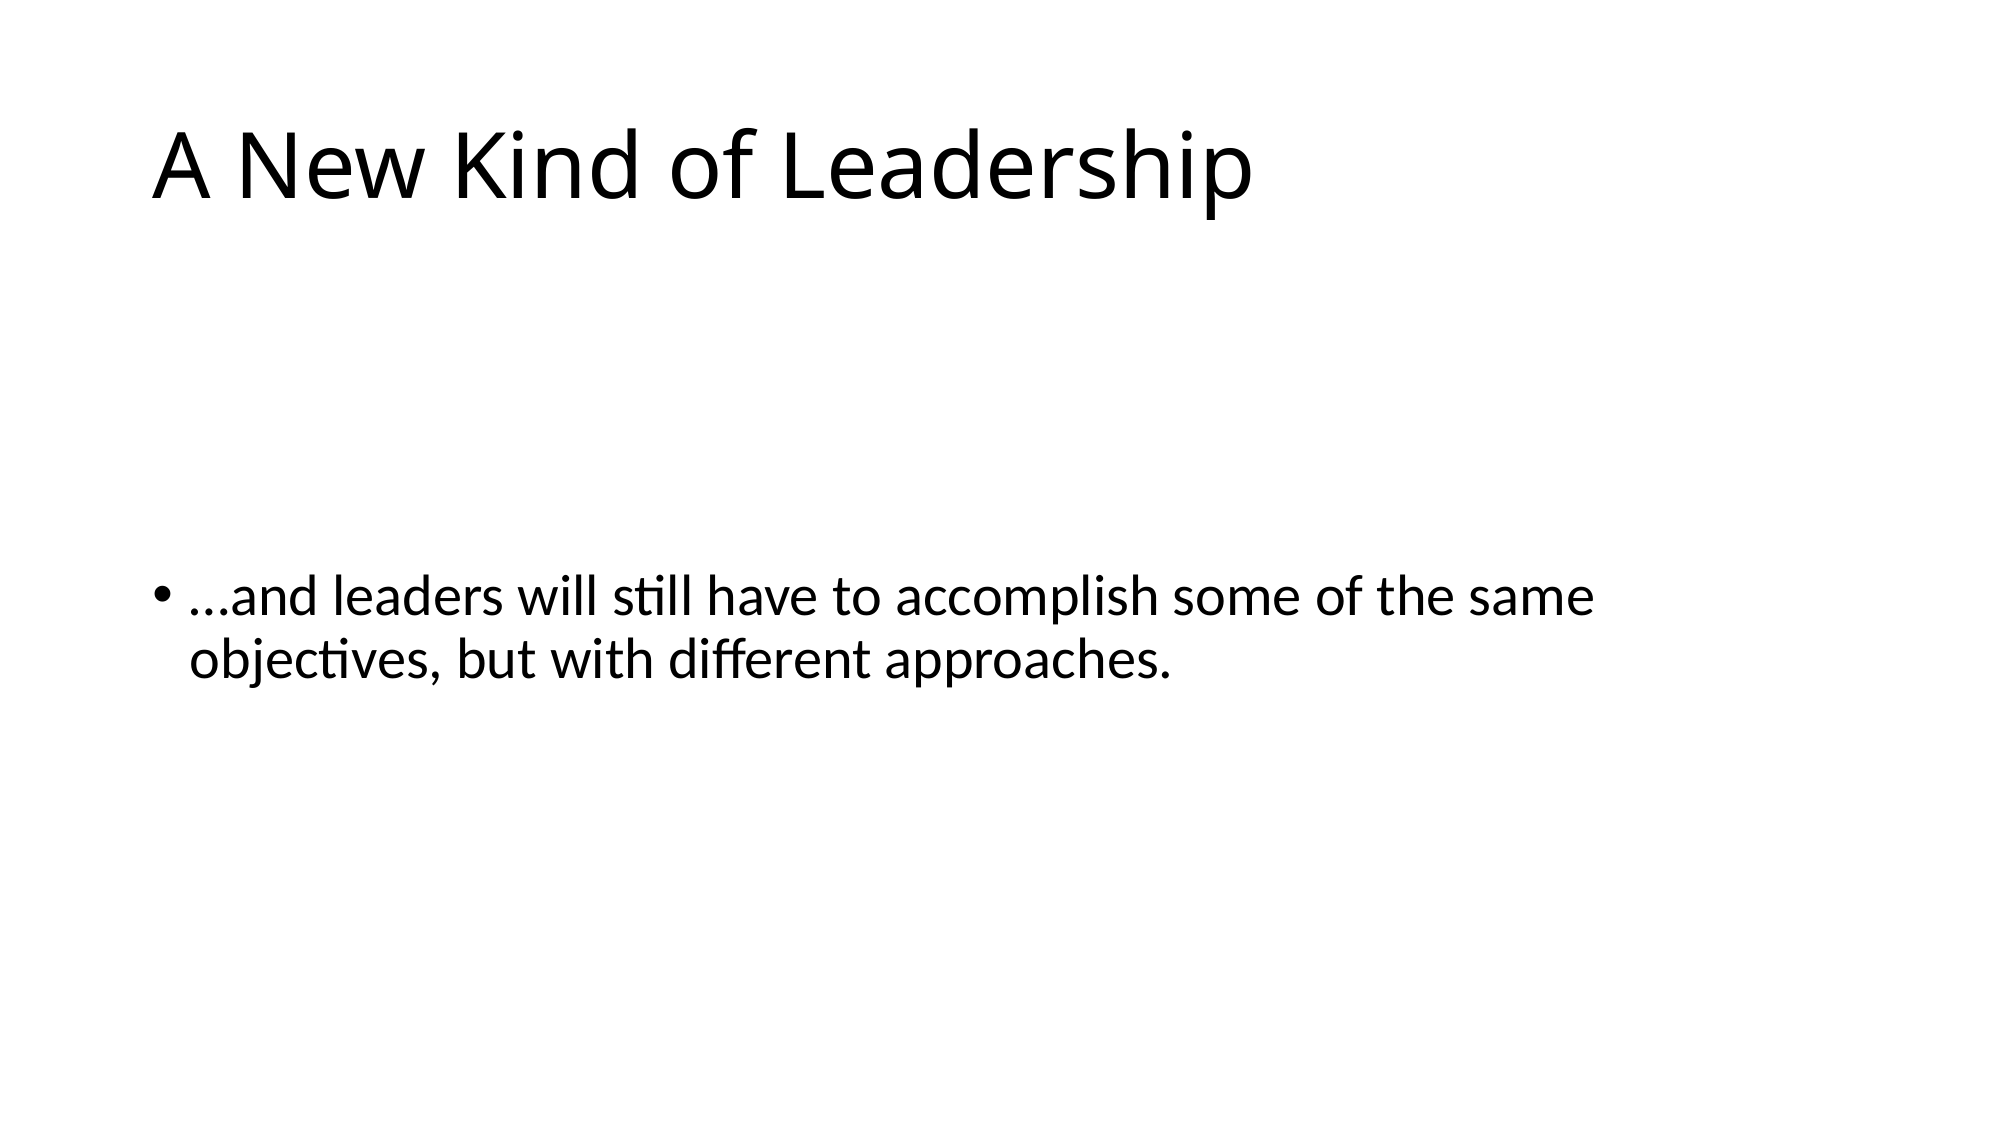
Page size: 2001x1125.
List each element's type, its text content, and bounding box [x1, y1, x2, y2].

title A New Kind of Leadership [137, 59, 1863, 278]
list …and leaders will still have to accomplish some of the same objectives, but with different approaches. [137, 299, 1863, 1014]
